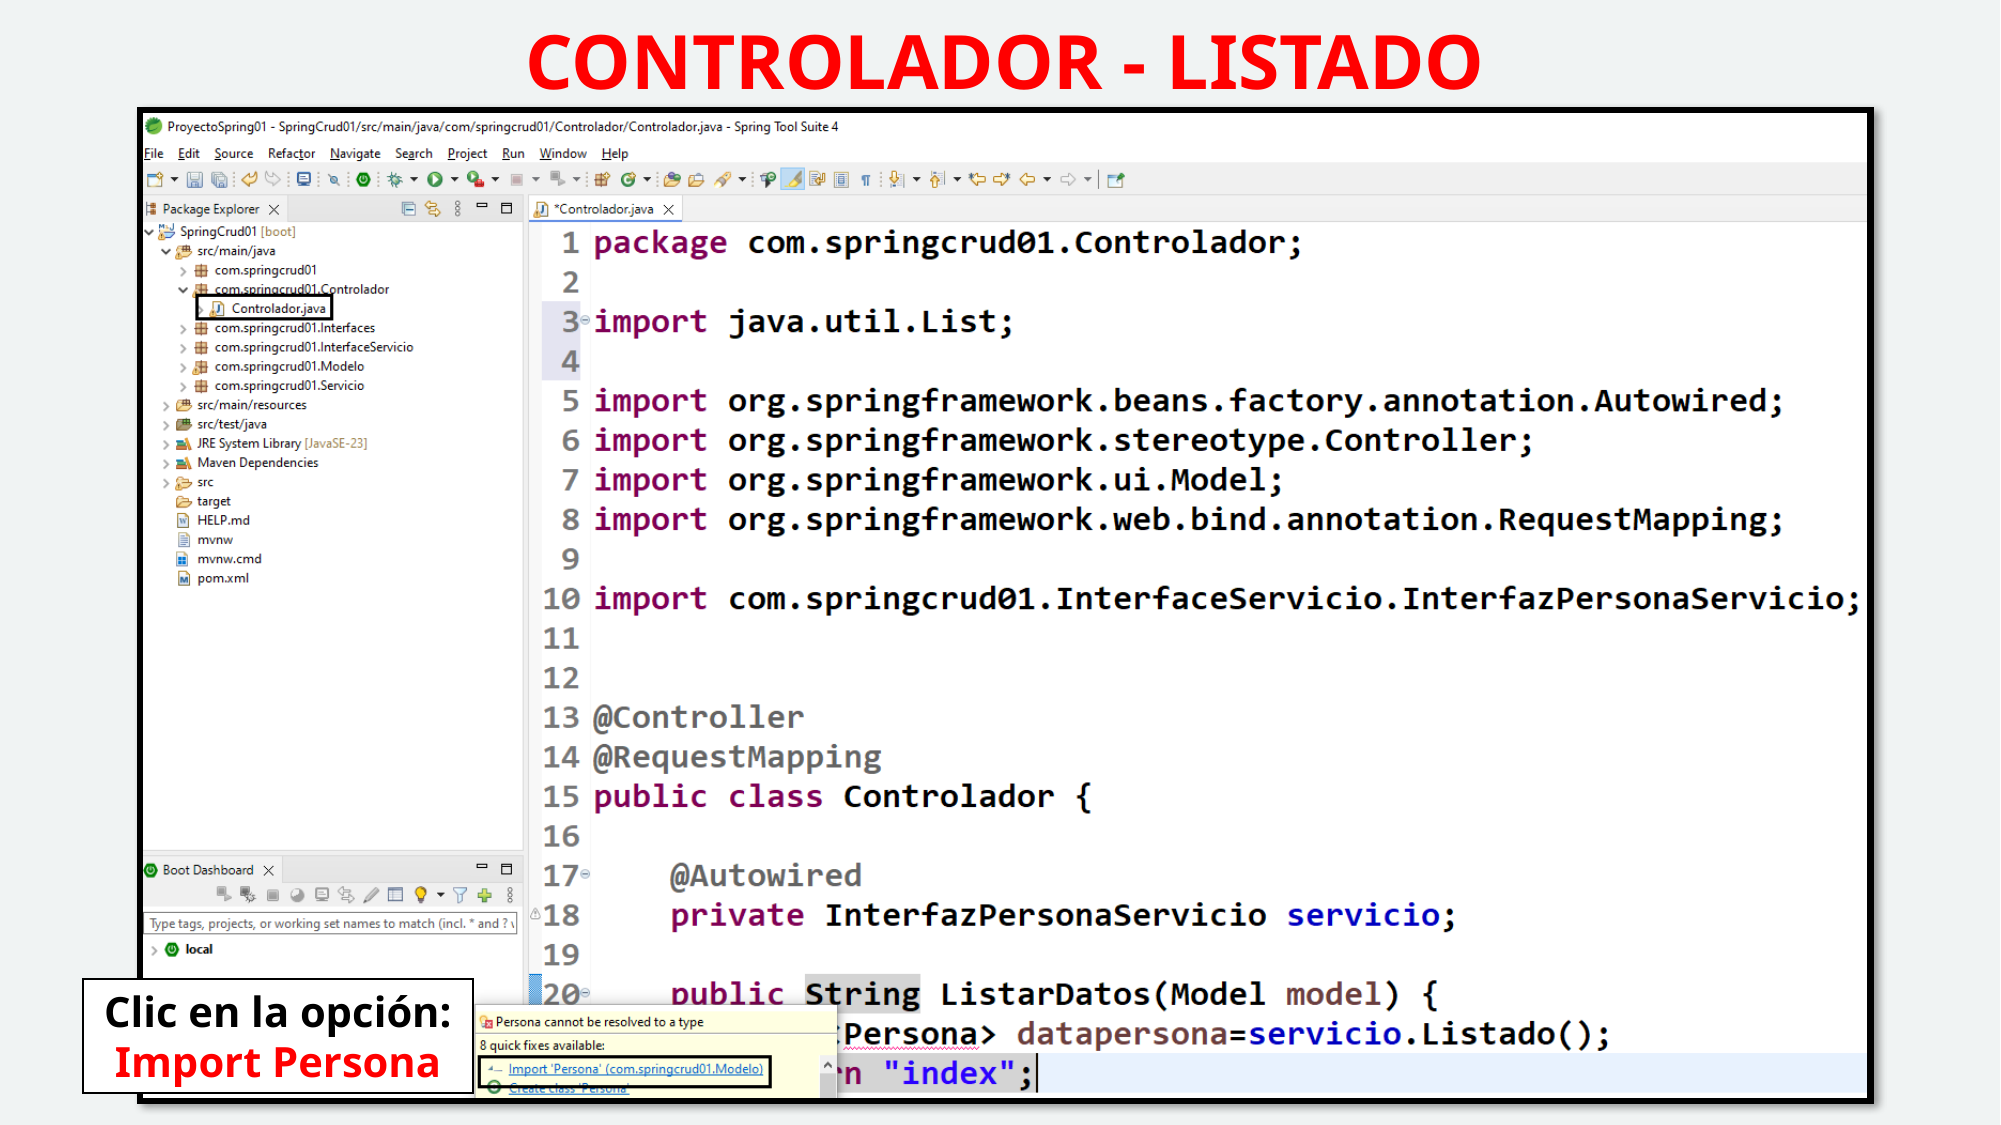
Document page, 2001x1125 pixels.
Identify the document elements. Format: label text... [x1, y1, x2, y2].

text_box CONTROLADOR - LISTADO [23, 7, 1987, 112]
text_box Clic en la opción: Import Persona [82, 978, 143, 1094]
picture [143, 113, 1868, 1098]
